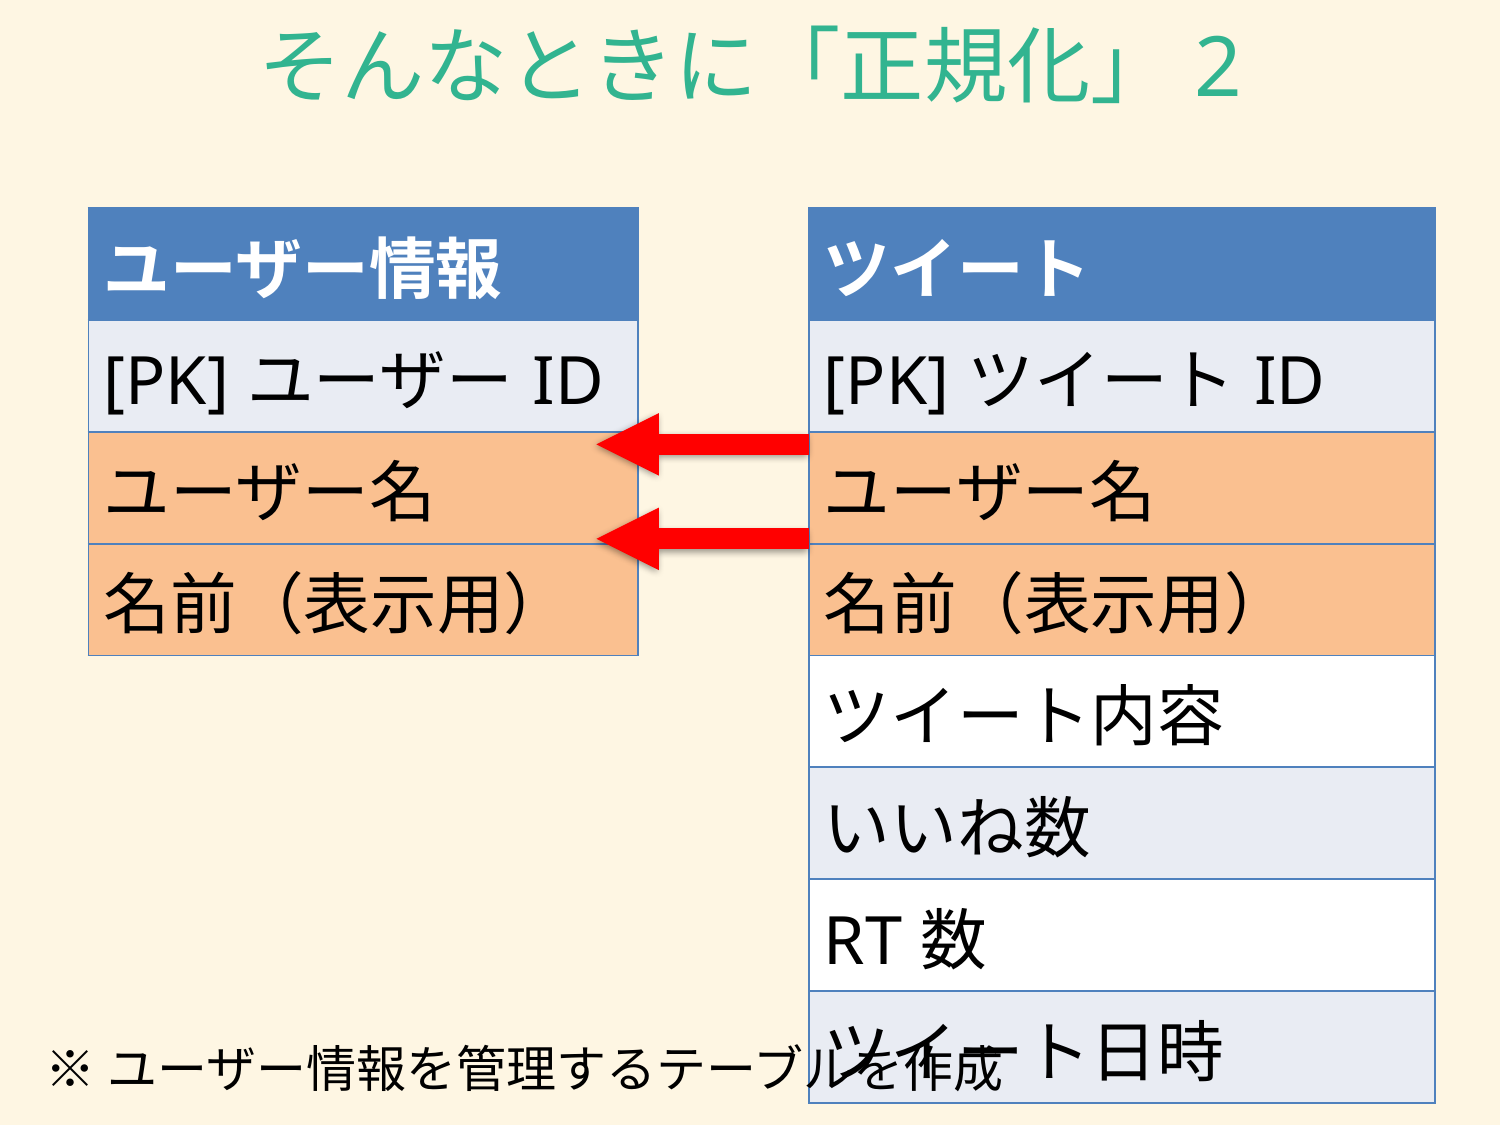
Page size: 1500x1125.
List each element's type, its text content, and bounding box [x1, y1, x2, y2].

table_cell いいね数 [810, 768, 1434, 878]
title そんなときに「正規化」2 [0, 0, 1500, 126]
table_header ユーザー情報 [89, 209, 637, 319]
table_cell RT数 [810, 880, 1434, 990]
table_cell ユーザー名 [89, 433, 637, 543]
table_cell ユーザー名 [810, 433, 1434, 543]
table_header ツイート [810, 209, 1434, 319]
table_cell ツイート日時 [810, 992, 1434, 1102]
table_cell [PK]ユーザーID [89, 321, 637, 431]
table_cell 名前（表示用） [89, 545, 637, 655]
text_box [29, 148, 1459, 1083]
text_box ※ユーザー情報を管理するテーブルを作成 [30, 1030, 1018, 1105]
table_cell [PK]ツイートID [810, 321, 1434, 431]
table_cell 名前（表示用） [810, 545, 1434, 655]
table_cell ツイート内容 [810, 656, 1434, 766]
